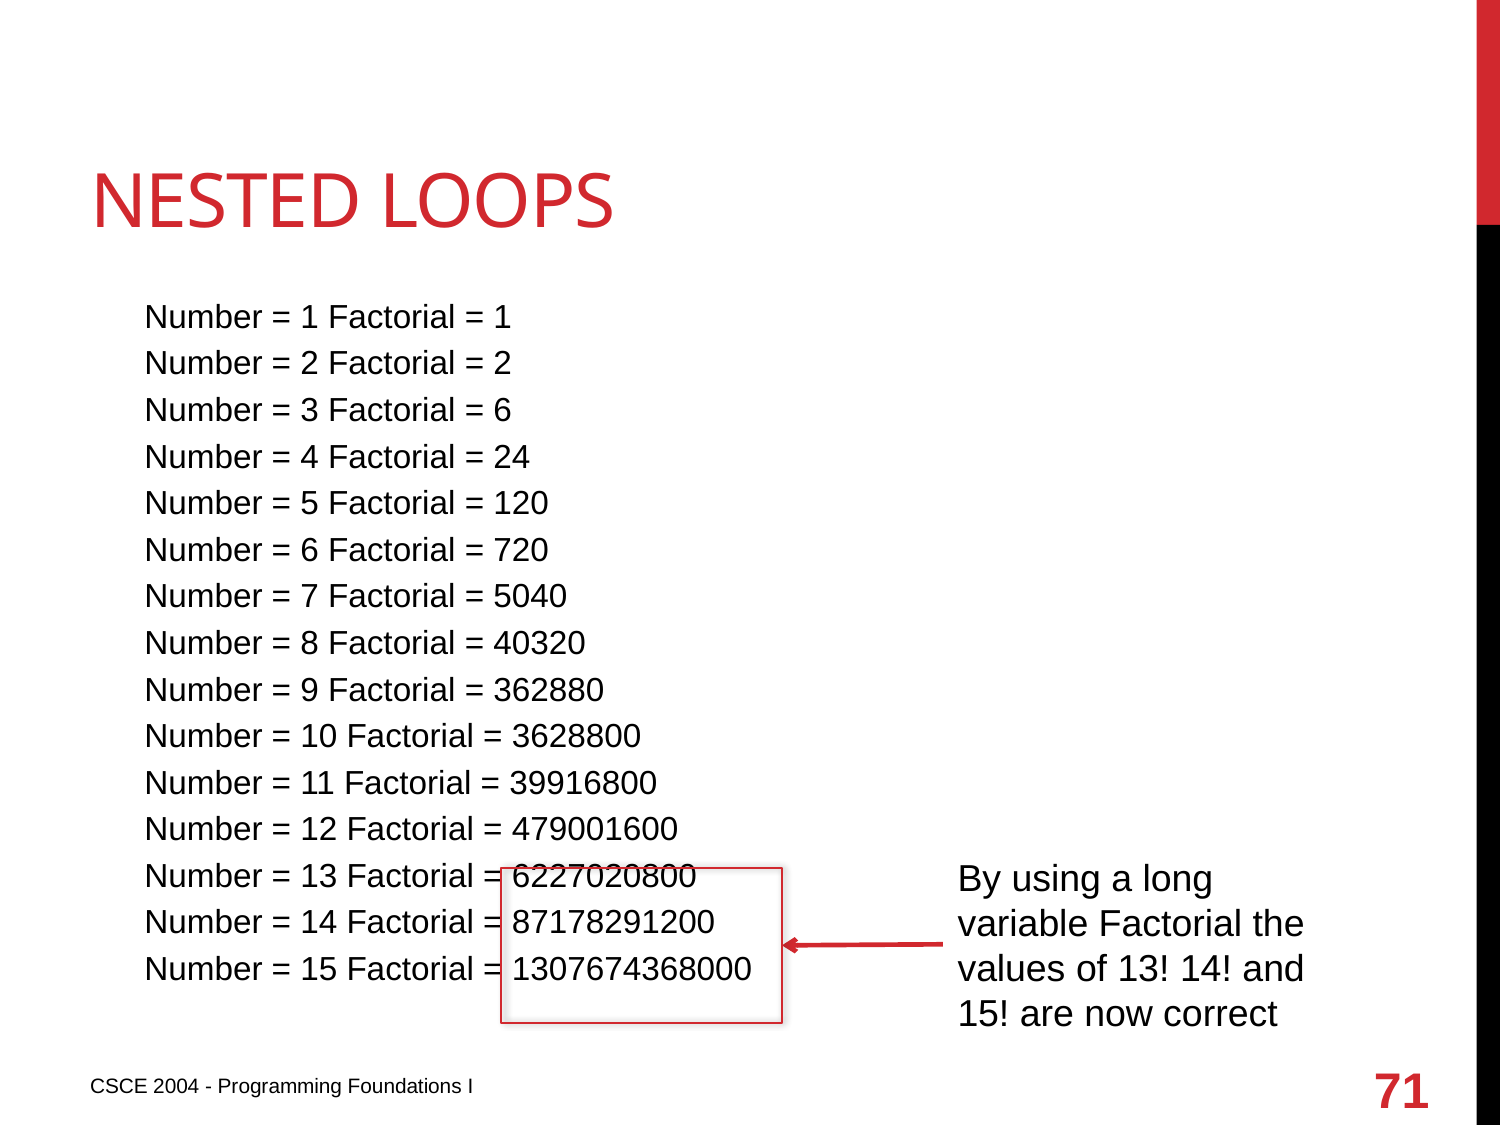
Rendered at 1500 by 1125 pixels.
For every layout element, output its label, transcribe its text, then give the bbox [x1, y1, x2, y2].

slide_number 71 [1358, 1058, 1471, 1119]
text_box By using a long variable Factorial the values of 13! 14! and 15! are now correct [942, 846, 1336, 1042]
list Number = 1 Factorial = 1 Number = 2 Factorial = 2 Number = 3 Factorial = 6 Number = 4 Factorial = 24 Number = 5 Factorial = 120 Number = 6 Factorial = 720 Number = 7 Factorial = 5040 Number = 8 Factorial = 40320 Number = 9 Factorial = 362880 Number = 10 Factorial = 3628800 Number = 11 Factorial = 39916800 Number = 12 Factorial = 479001600 Number = 13 Factorial = 6227020800 Number = 14 Factorial = 87178291200 Number = 15 Factorial = 1307674368000 [75, 287, 1325, 1005]
title Nested loops [75, 25, 1025, 250]
text_box [500, 867, 783, 1024]
footer CSCE 2004 - Programming Foundations I [75, 1065, 638, 1112]
